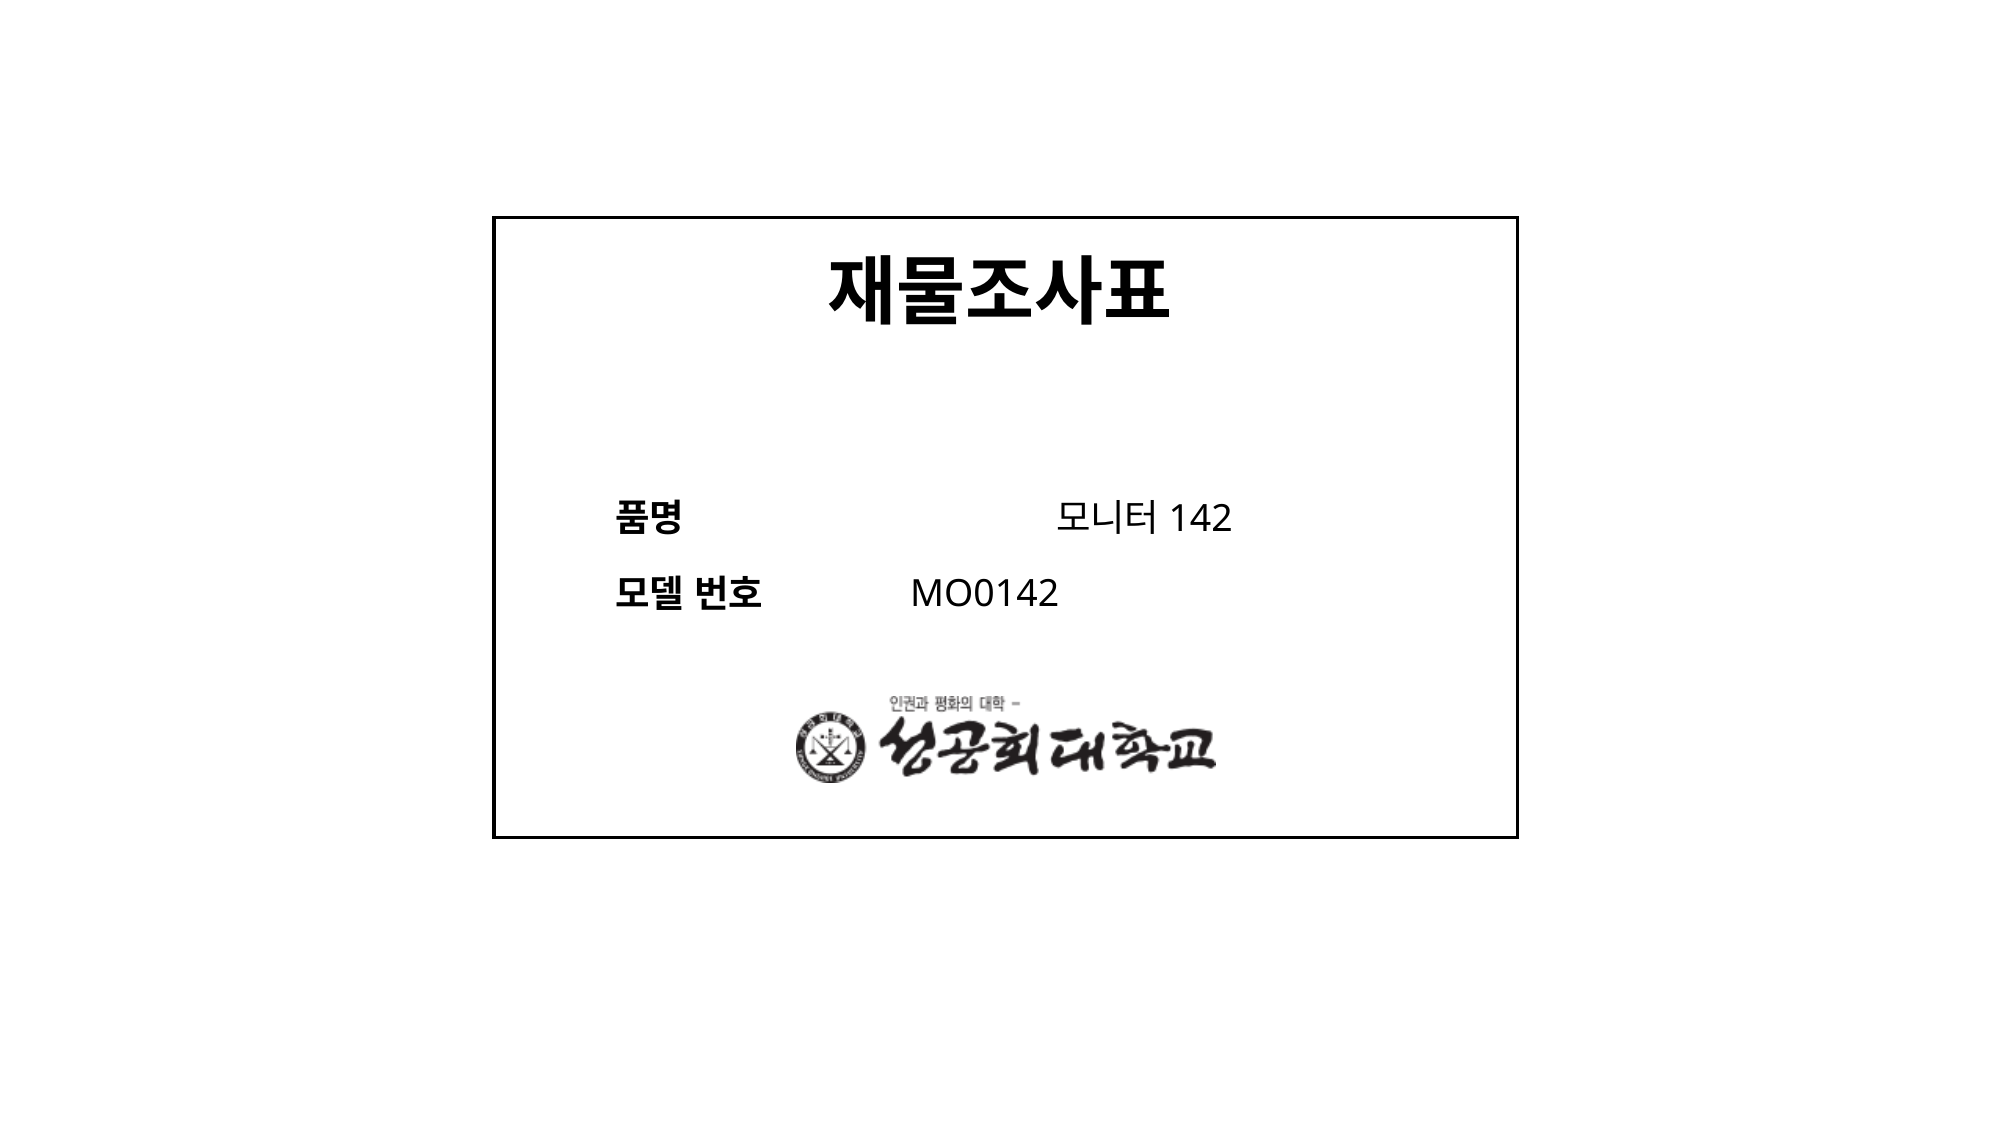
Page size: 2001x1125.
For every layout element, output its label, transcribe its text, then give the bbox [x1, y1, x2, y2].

text_box 품명 [600, 486, 820, 547]
text_box 모니터142 [1041, 486, 1249, 547]
text_box 모델 번호 [600, 562, 820, 623]
text_box MO0142 [895, 561, 1394, 622]
text_box [492, 216, 1519, 839]
picture [796, 696, 1216, 784]
text_box 재물조사표 [812, 235, 1188, 341]
